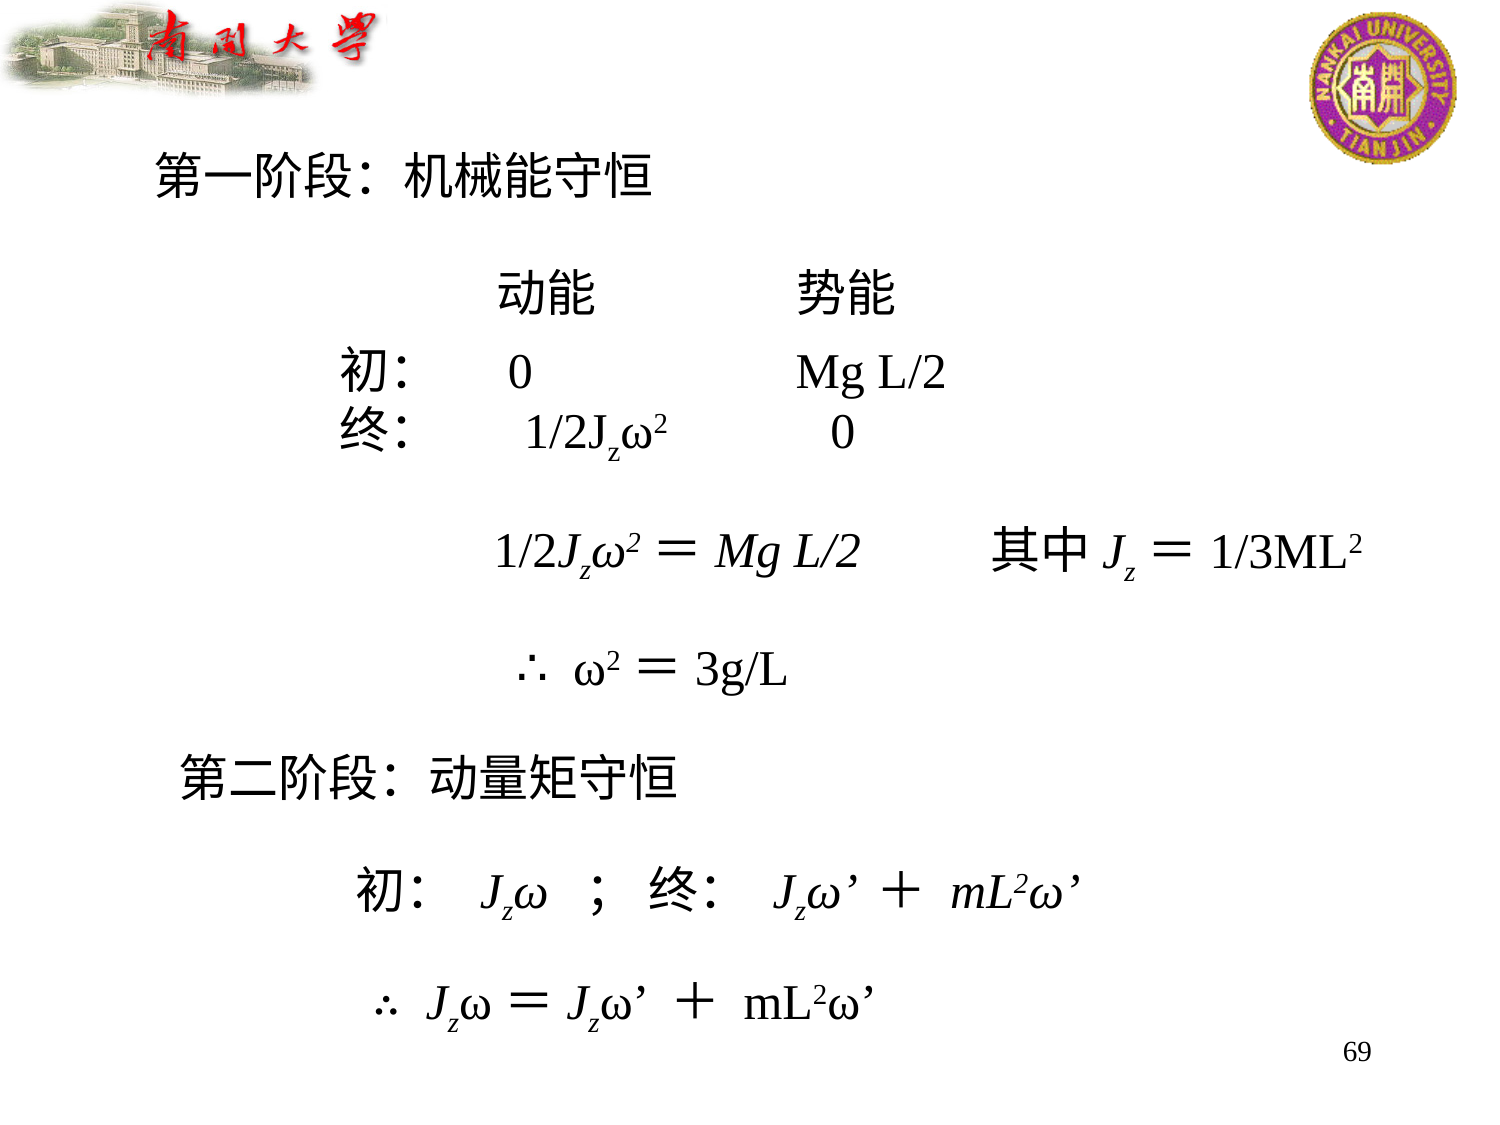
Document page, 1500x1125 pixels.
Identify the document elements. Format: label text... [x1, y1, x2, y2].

text_box ∴ Jzω＝Jzω’ ＋ mL2ω’ [357, 962, 892, 1046]
picture [1262, 0, 1500, 178]
slide_number 69 [1074, 1024, 1388, 1101]
picture [0, 0, 388, 100]
text_box 初： Jzω ； 终： Jzω’ ＋ mL2ω’ [340, 850, 1096, 934]
text_box 1/2Jzω2＝Mg L/2 [466, 509, 876, 593]
text_box 第一阶段：机械能守恒 [138, 137, 669, 212]
text_box 动能 势能 [481, 253, 912, 329]
text_box 初： 0 Mg L/2 终： 1/2Jzω2 0 [324, 331, 1075, 475]
text_box 其中Jz＝1/3ML2 [975, 511, 1378, 595]
text_box 第二阶段：动量矩守恒 [163, 739, 694, 815]
text_box ∴ ω2＝3g/L [501, 628, 815, 704]
